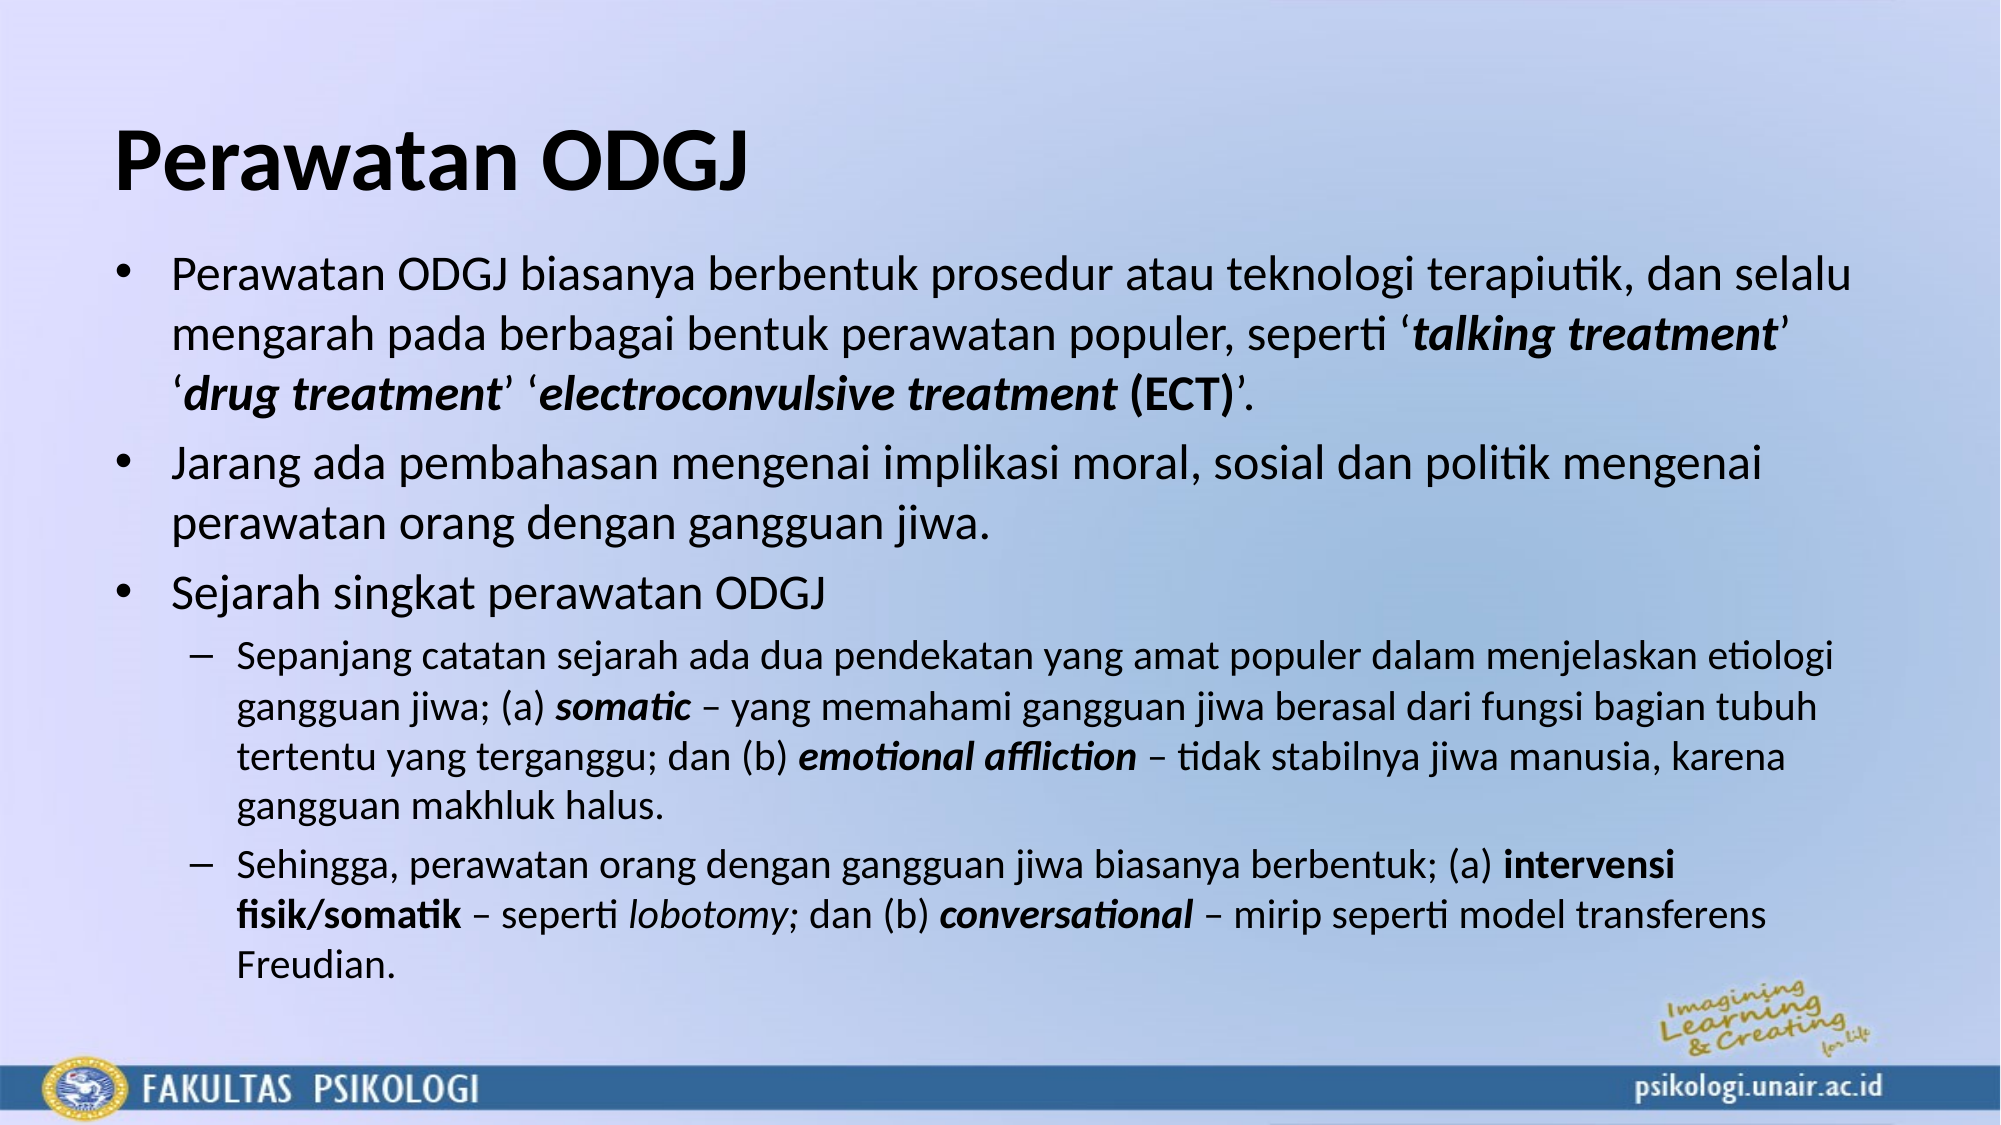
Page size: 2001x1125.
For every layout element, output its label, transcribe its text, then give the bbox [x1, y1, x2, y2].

list Perawatan ODGJ biasanya berbentuk prosedur atau teknologi terapiutik, dan selalu mengarah pada berbagai bentuk perawatan populer, seperti ‘talking treatment’ ‘drug treatment’ ‘electroconvulsive treatment (ECT)’. Jarang ada pembahasan mengenai implikasi moral, sosial dan politik mengenai perawatan orang dengan gangguan jiwa. Sejarah singkat perawatan ODGJ Sepanjang catatan sejarah ada dua pendekatan yang amat populer dalam menjelaskan etiologi gangguan jiwa; (a) somatic – yang memahami gangguan jiwa berasal dari fungsi bagian tubuh tertentu yang terganggu; dan (b) emotional affliction – tidak stabilnya jiwa manusia, karena gangguan makhluk halus. Sehingga, perawatan orang dengan gangguan jiwa biasanya berbentuk; (a) intervensi fisik/somatik – seperti lobotomy; dan (b) conversational – mirip seperti model transferens Freudian. [99, 232, 1900, 975]
picture [0, 0, 2001, 1125]
title Perawatan ODGJ [99, 75, 1900, 232]
